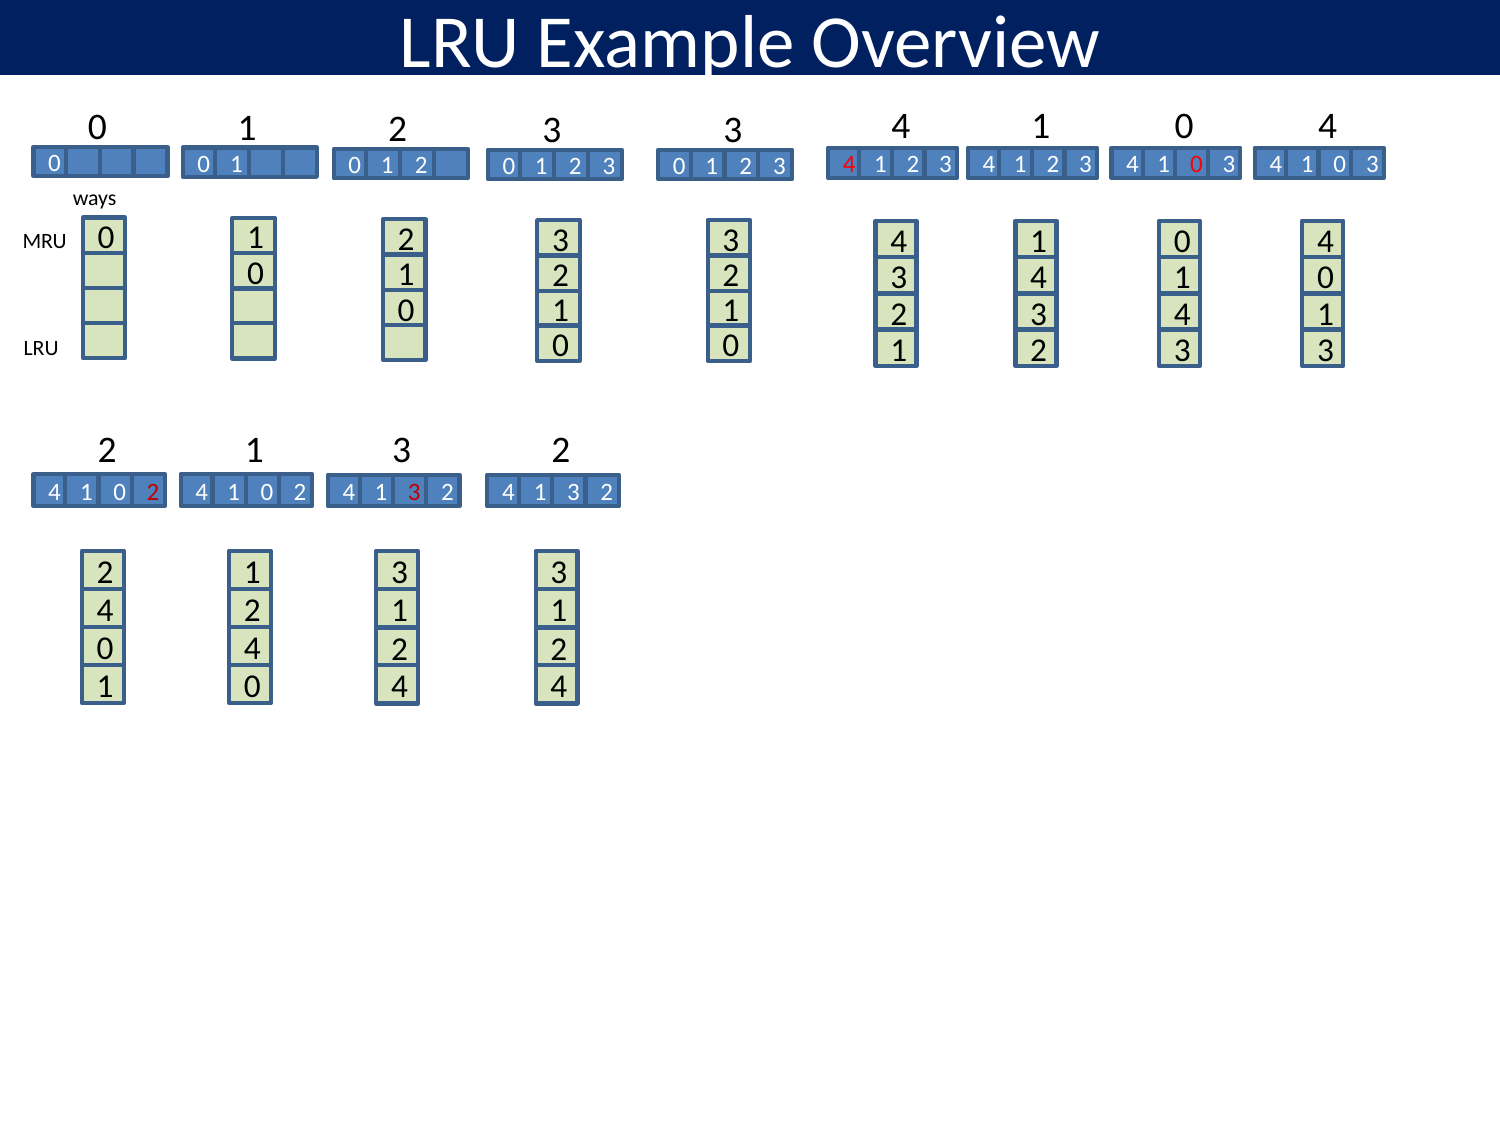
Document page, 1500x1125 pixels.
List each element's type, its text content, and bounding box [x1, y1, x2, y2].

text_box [33, 417, 620, 704]
title LRU Example Overview [0, 0, 1500, 75]
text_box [827, 93, 1384, 367]
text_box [21, 94, 793, 361]
